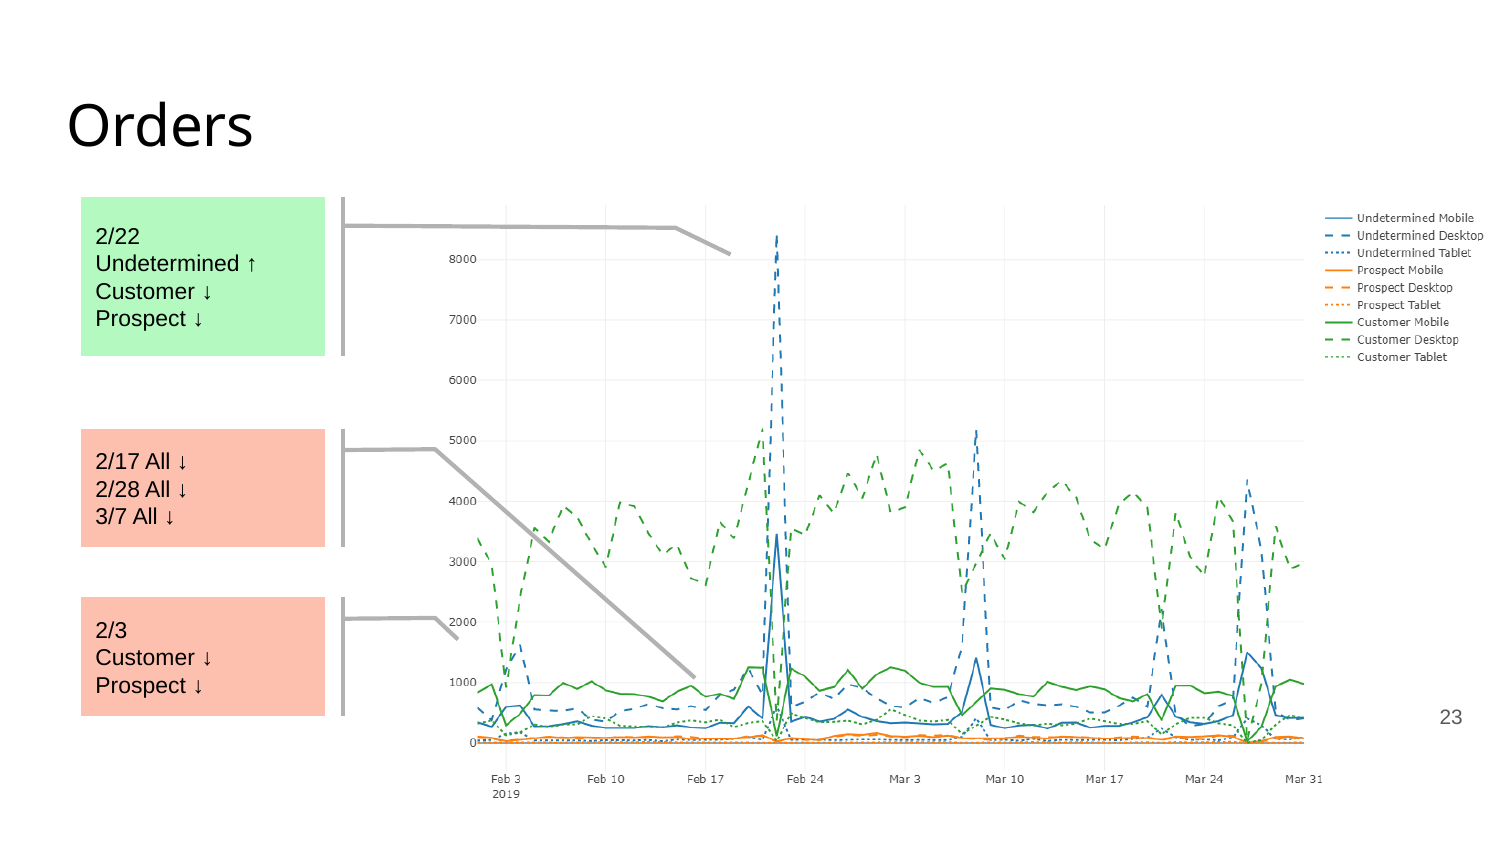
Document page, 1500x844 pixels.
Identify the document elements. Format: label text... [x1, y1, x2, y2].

picture [404, 113, 1500, 844]
text_box 2/22 Undetermined ↑ Customer ↓ Prospect ↓ [81, 197, 325, 356]
text_box 2/22 Undetermined ↑ Customer ↓ Prospect ↓ [341, 196, 399, 356]
title Orders [51, 72, 1449, 167]
text_box 2/3 Customer ↓ Prospect ↓ [81, 597, 325, 716]
text_box 2/17 All ↓ 2/28 All ↓ 3/7 All ↓ [341, 428, 399, 547]
text_box 2/17 All ↓ 2/28 All ↓ 3/7 All ↓ [81, 429, 325, 547]
text_box 2/3 Customer ↓ Prospect ↓ [341, 597, 399, 716]
